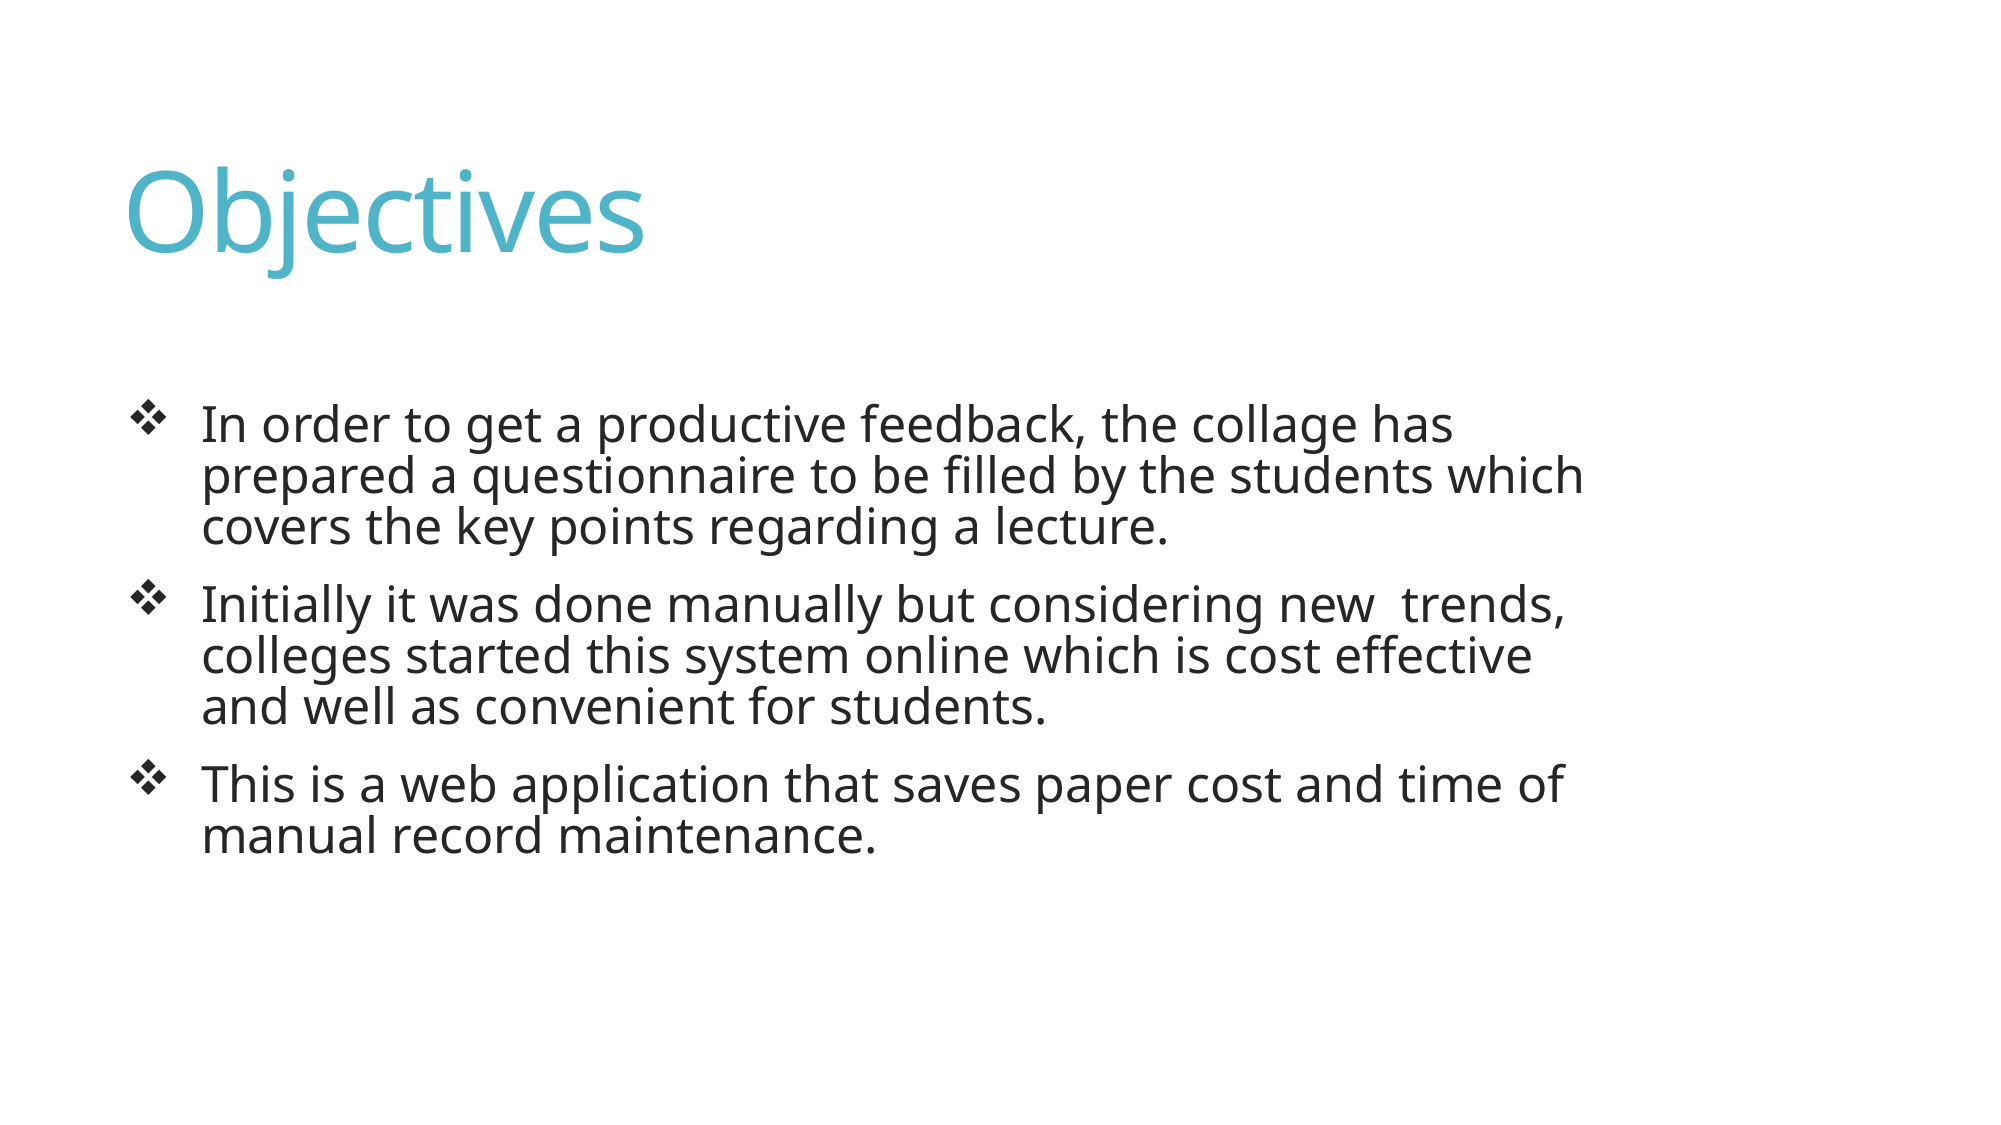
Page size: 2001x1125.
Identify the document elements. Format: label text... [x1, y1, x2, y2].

list In order to get a productive feedback, the collage has prepared a questionnaire to be filled by the students which covers the key points regarding a lecture. Initially it was done manually but considering new trends, colleges started this system online which is cost effective and well as convenient for students. This is a web application that saves paper cost and time of manual record maintenance. [111, 287, 1642, 946]
title Objectives [107, 81, 1875, 354]
